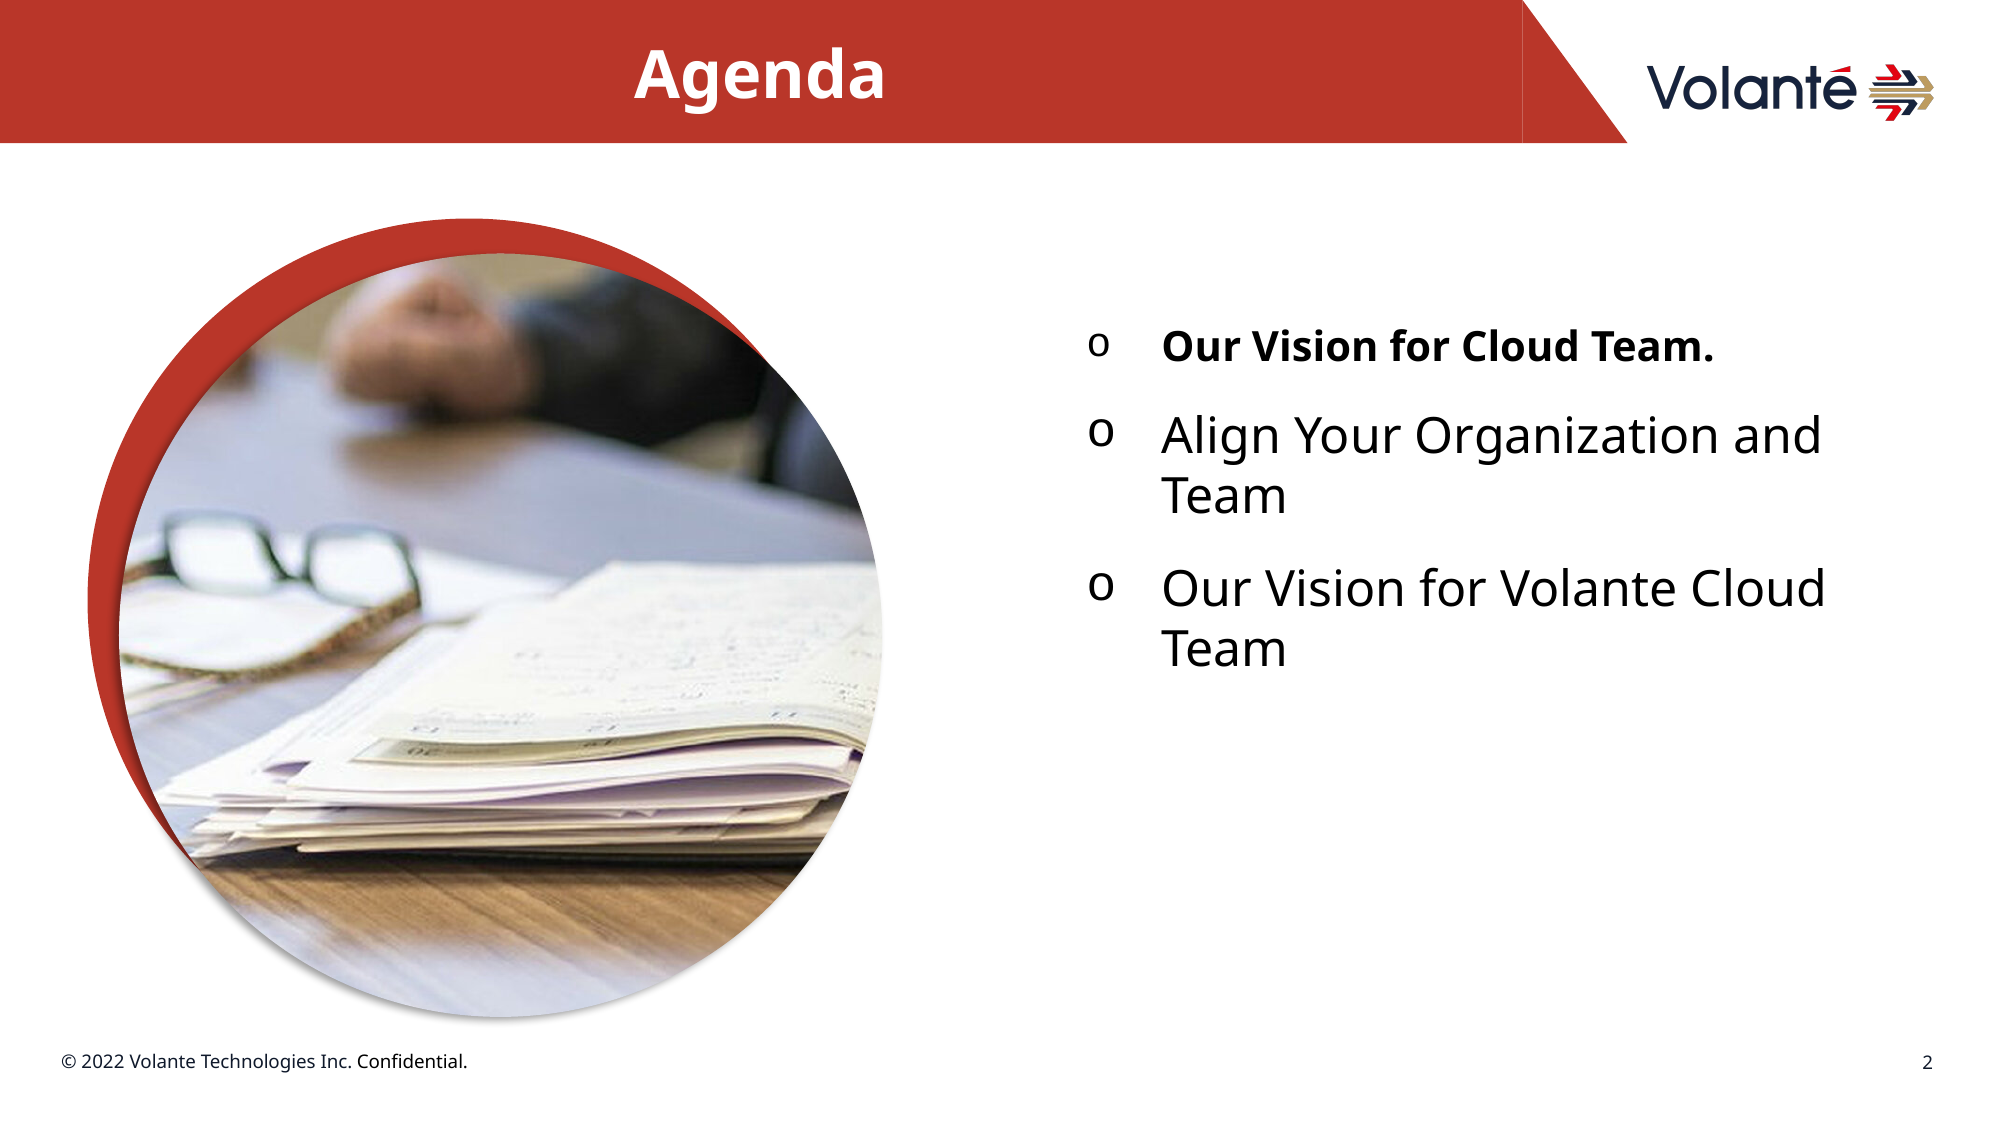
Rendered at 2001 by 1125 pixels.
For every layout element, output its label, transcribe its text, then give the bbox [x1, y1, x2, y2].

text_box [86, 217, 767, 802]
text_box Our Vision for Cloud Team. Align Your Organization and Team Our Vision for Volante Cloud Team [1071, 145, 1974, 1029]
picture [1646, 64, 1934, 121]
text_box [1521, 0, 1630, 145]
text_box [117, 252, 884, 1018]
text_box Agenda [0, 0, 1521, 144]
slide_number 2 [1483, 1033, 1933, 1094]
